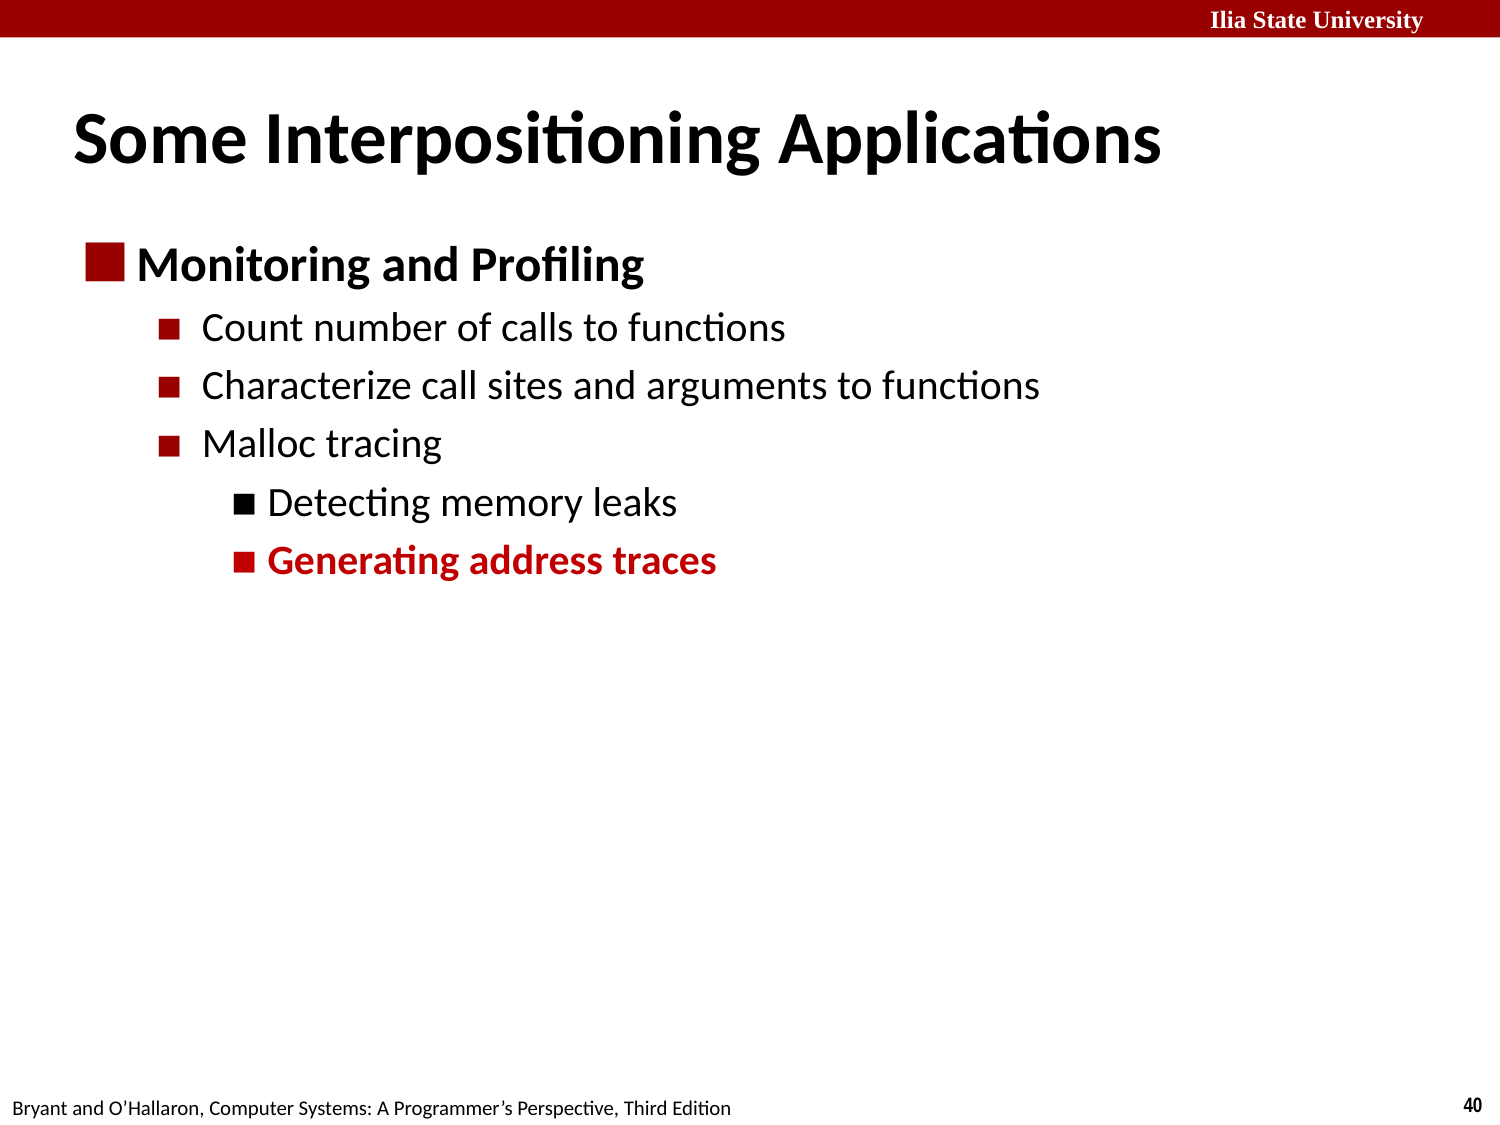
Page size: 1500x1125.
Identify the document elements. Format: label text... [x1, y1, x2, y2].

title Some Interpositioning Applications [58, 71, 1304, 197]
list Monitoring and Profiling Count number of calls to functions Characterize call sites and arguments to functions Malloc tracing Detecting memory leaks Generating address traces [65, 223, 1413, 1040]
